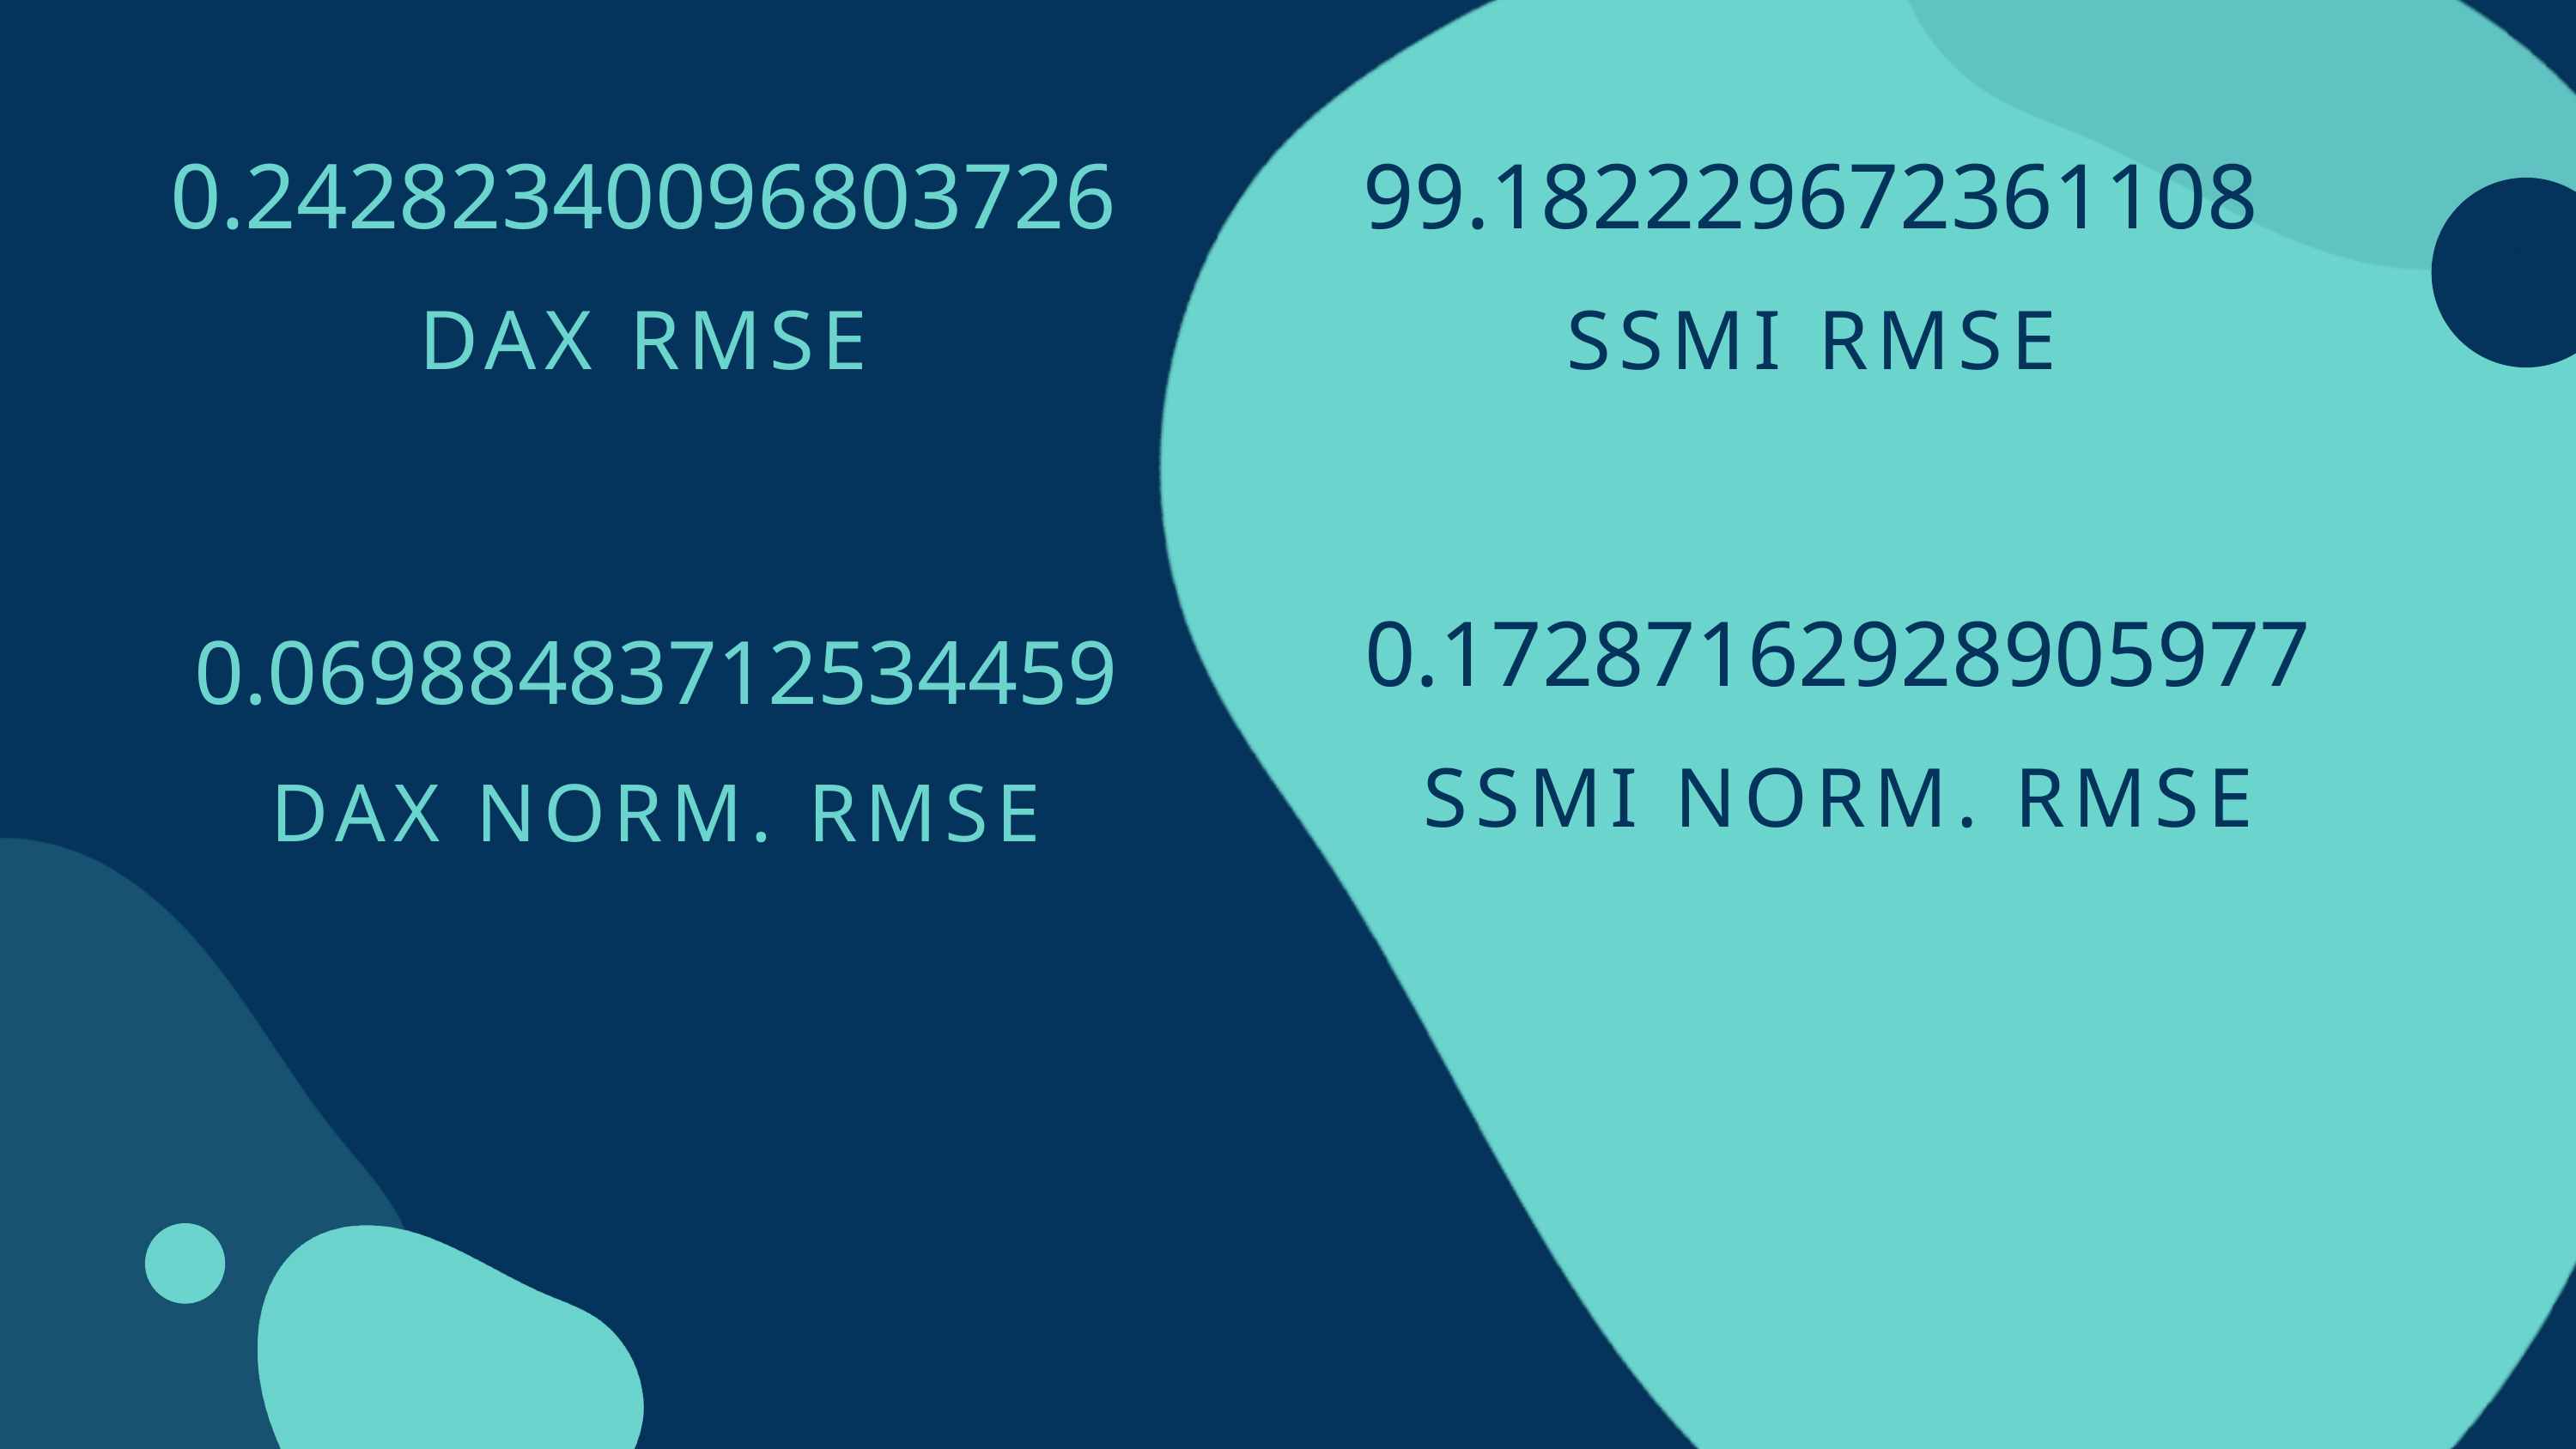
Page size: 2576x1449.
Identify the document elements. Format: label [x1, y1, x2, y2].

picture [787, 0, 2576, 1449]
text_box [1287, 148, 2336, 386]
text_box [144, 624, 1169, 857]
text_box [2431, 293, 2576, 368]
text_box [1314, 605, 2363, 844]
text_box [119, 148, 1169, 386]
picture [0, 878, 645, 1449]
